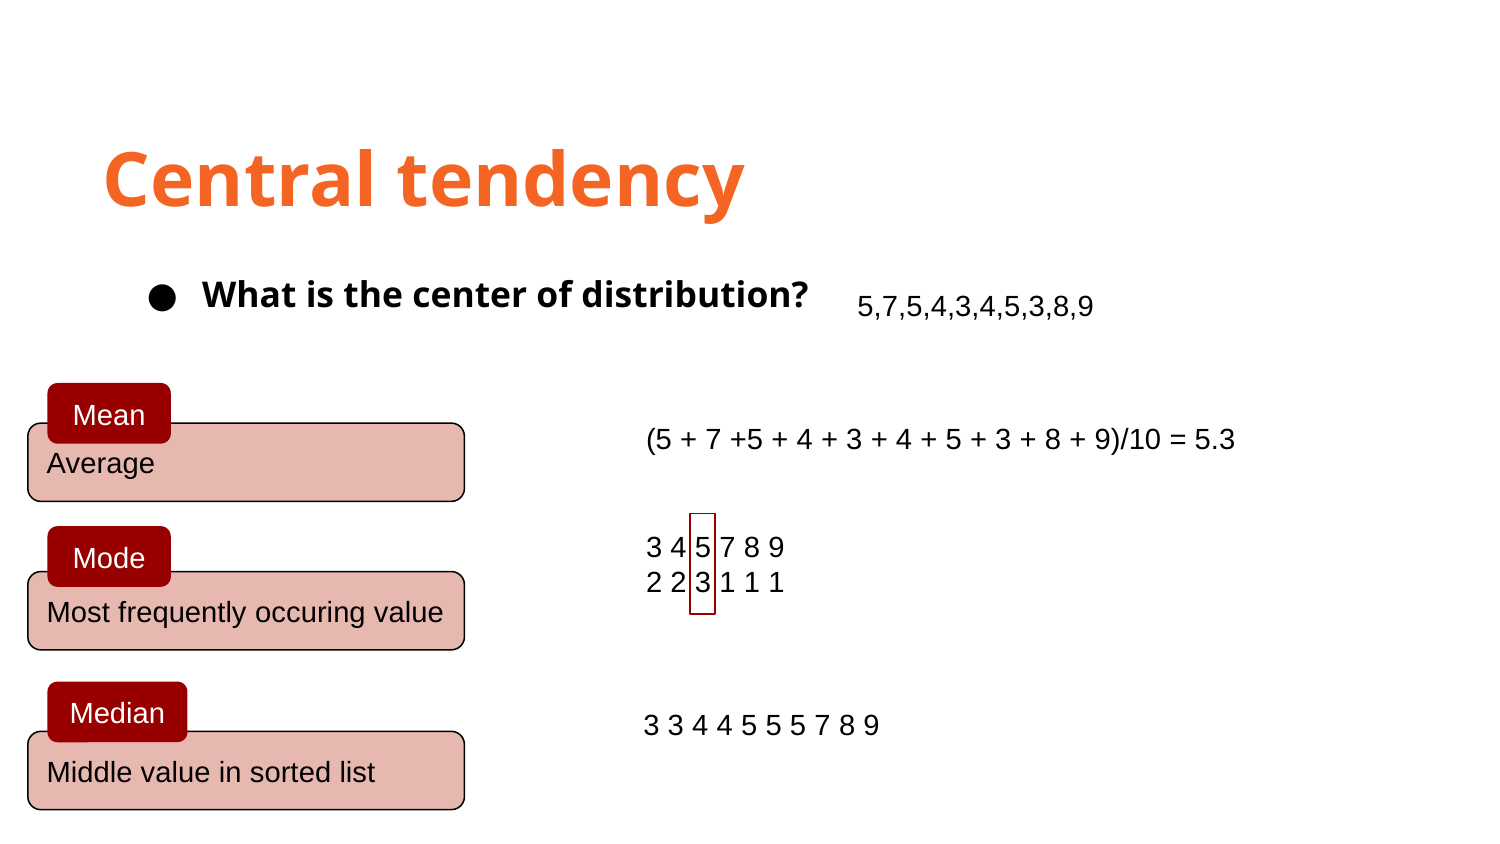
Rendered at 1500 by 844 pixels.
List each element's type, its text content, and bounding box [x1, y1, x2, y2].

text_box Mode [47, 526, 171, 587]
text_box Average [27, 423, 465, 502]
text_box Median [47, 681, 188, 743]
text_box What is the center of distribution? [112, 257, 1500, 373]
text_box 3 3 4 4 5 5 5 7 8 9 [628, 691, 934, 757]
text_box Mean [47, 382, 171, 444]
text_box Most frequently occuring value [27, 571, 465, 650]
text_box (5 + 7 +5 + 4 + 3 + 4 + 5 + 3 + 8 + 9)/10 = 5.3 [631, 405, 1413, 471]
text_box [689, 513, 716, 615]
text_box 3 4 5 7 8 9 2 2 3 1 1 1 [716, 513, 814, 614]
text_box 5,7,5,4,3,4,5,3,8,9 [842, 272, 1149, 337]
text_box 3 4 5 7 8 9 2 2 3 1 1 1 [630, 513, 689, 614]
text_box Middle value in sorted list [27, 731, 465, 810]
title Central tendency [87, 116, 941, 243]
